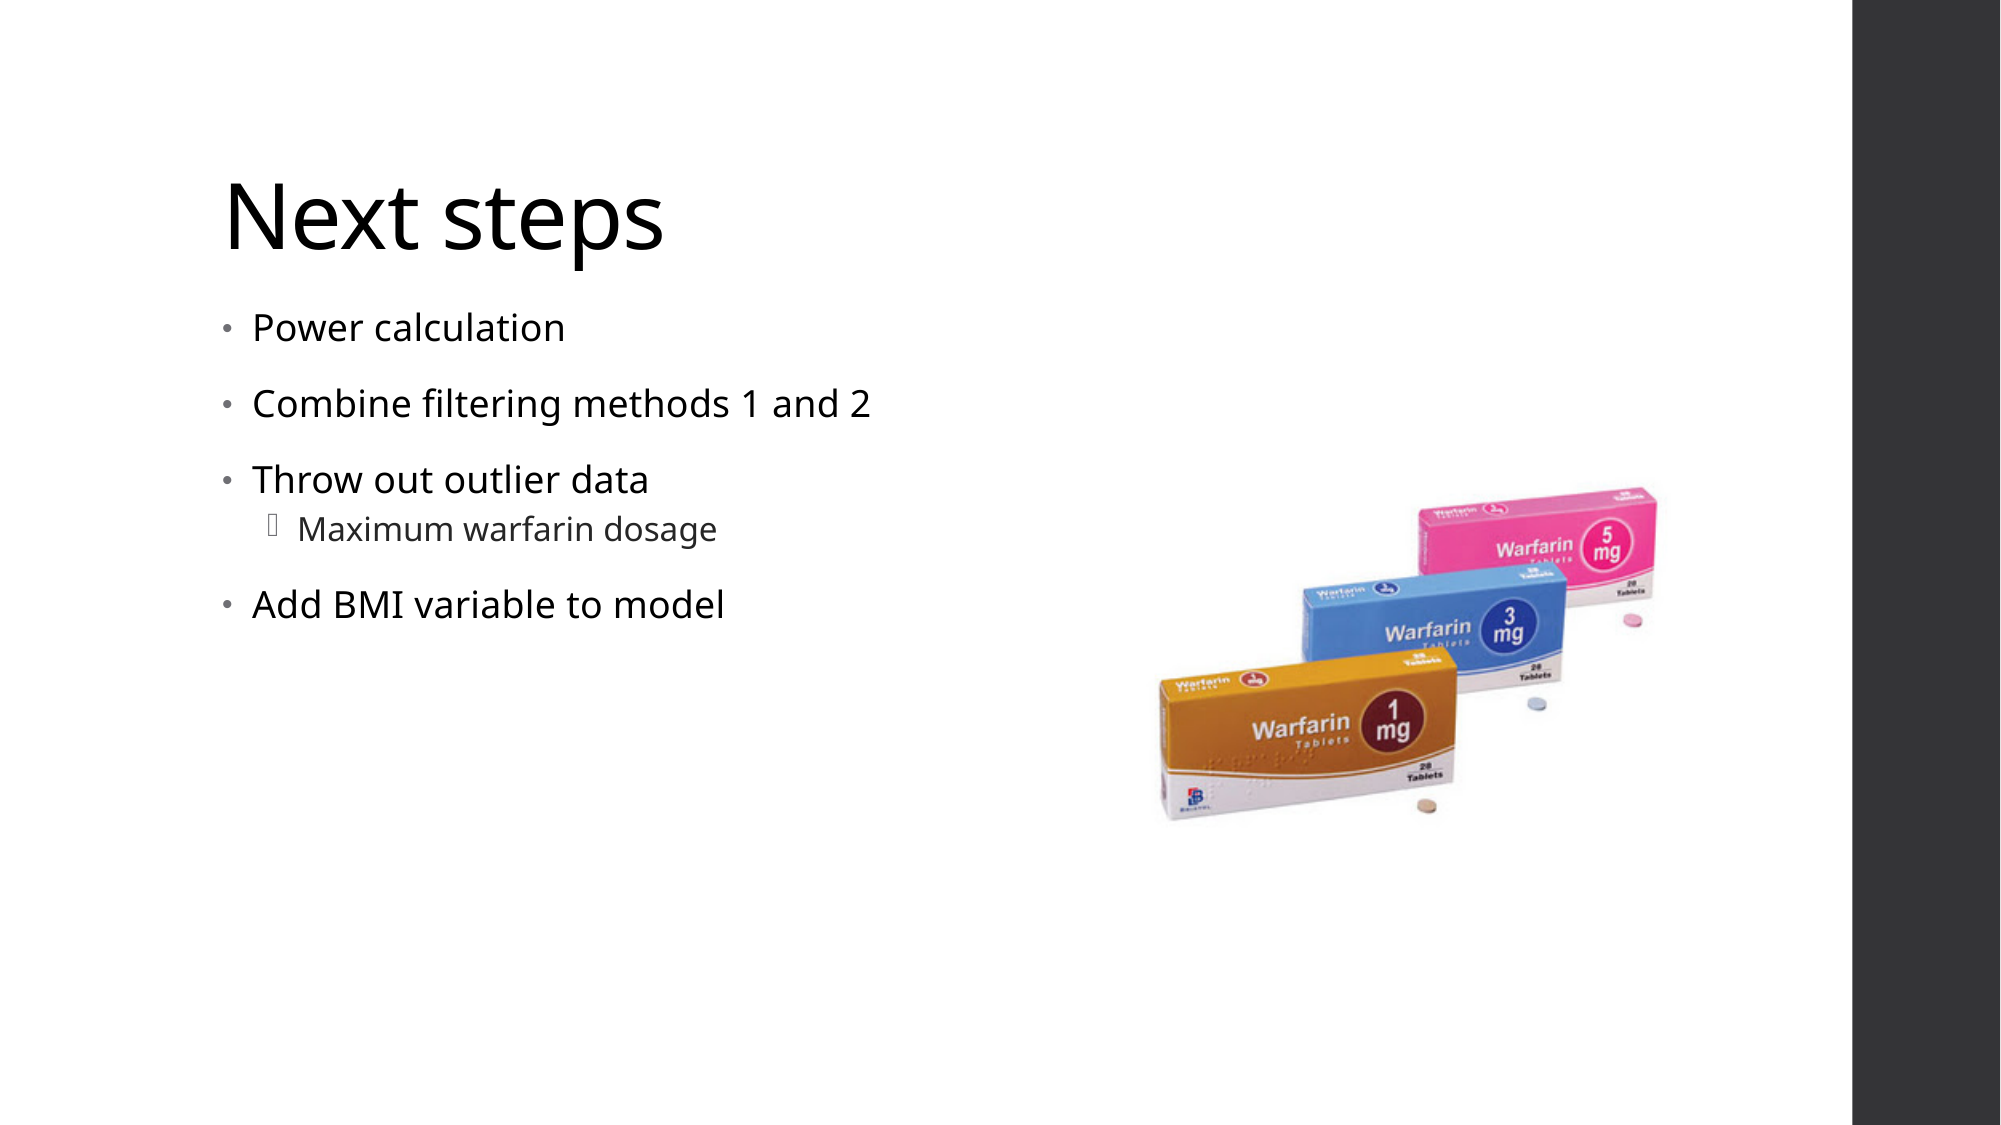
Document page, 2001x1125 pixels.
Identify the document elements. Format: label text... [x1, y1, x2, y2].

picture [1103, 443, 1744, 871]
list Power calculation Combine filtering methods 1 and 2 Throw out outlier data Maximum warfarin dosage Add BMI variable to model [206, 299, 1617, 1014]
title Next steps [206, 60, 1797, 278]
